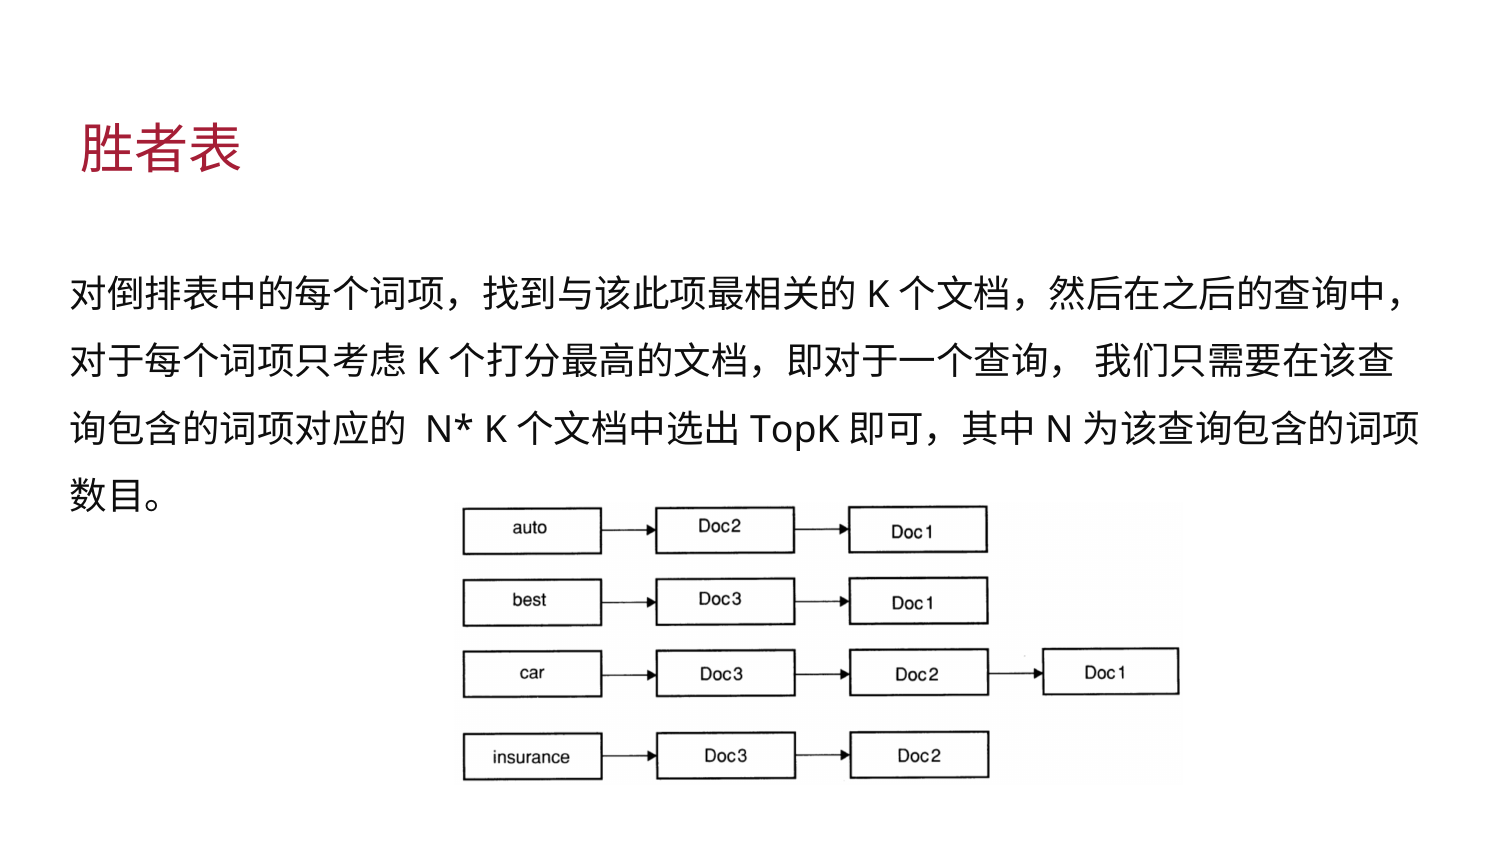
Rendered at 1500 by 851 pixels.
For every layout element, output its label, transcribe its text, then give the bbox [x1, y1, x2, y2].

text_box 对倒排表中的每个词项，找到与该此项最相关的K个文档，然后在之后的查询中，对于每个词项只考虑K个打分最高的文档，即对于一个查询， 我们只需要在该查询包含的词项对应的 N* K个文档中选出TopK即可，其中N为该查询包含的词项数目。 [55, 239, 1445, 525]
text_box 胜者表 [65, 117, 819, 187]
picture [454, 502, 1183, 786]
